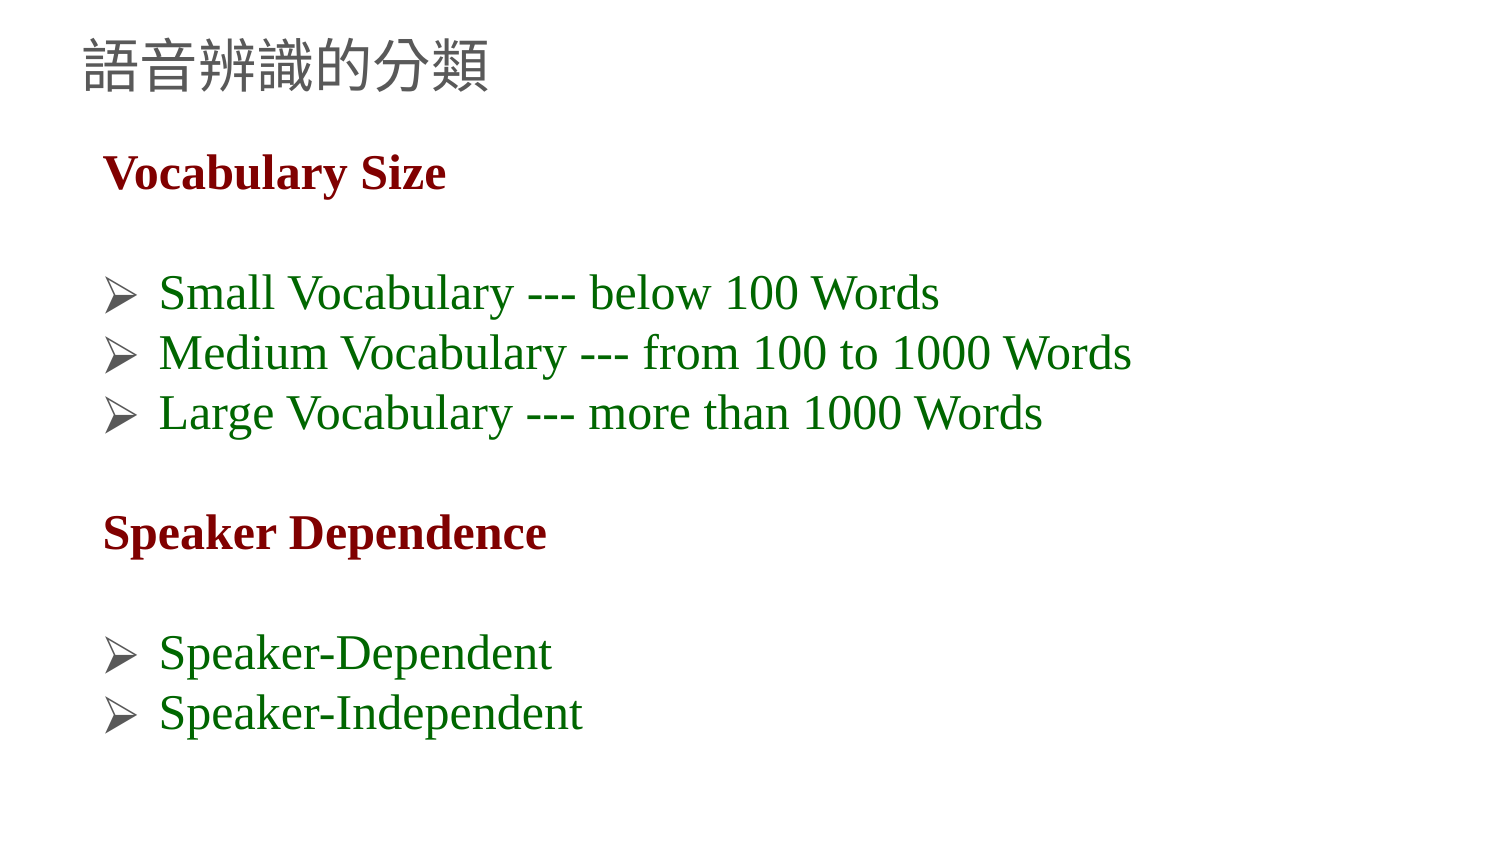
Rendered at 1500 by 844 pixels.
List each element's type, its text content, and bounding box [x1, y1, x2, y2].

list Vocabulary Size Small Vocabulary --- below 100 Words Medium Vocabulary --- from 100 to 1000 Words Large Vocabulary --- more than 1000 Words Speaker Dependence Speaker-Dependent Speaker-Independent [87, 132, 1338, 757]
title 語音辨識的分類 [66, 21, 1413, 107]
